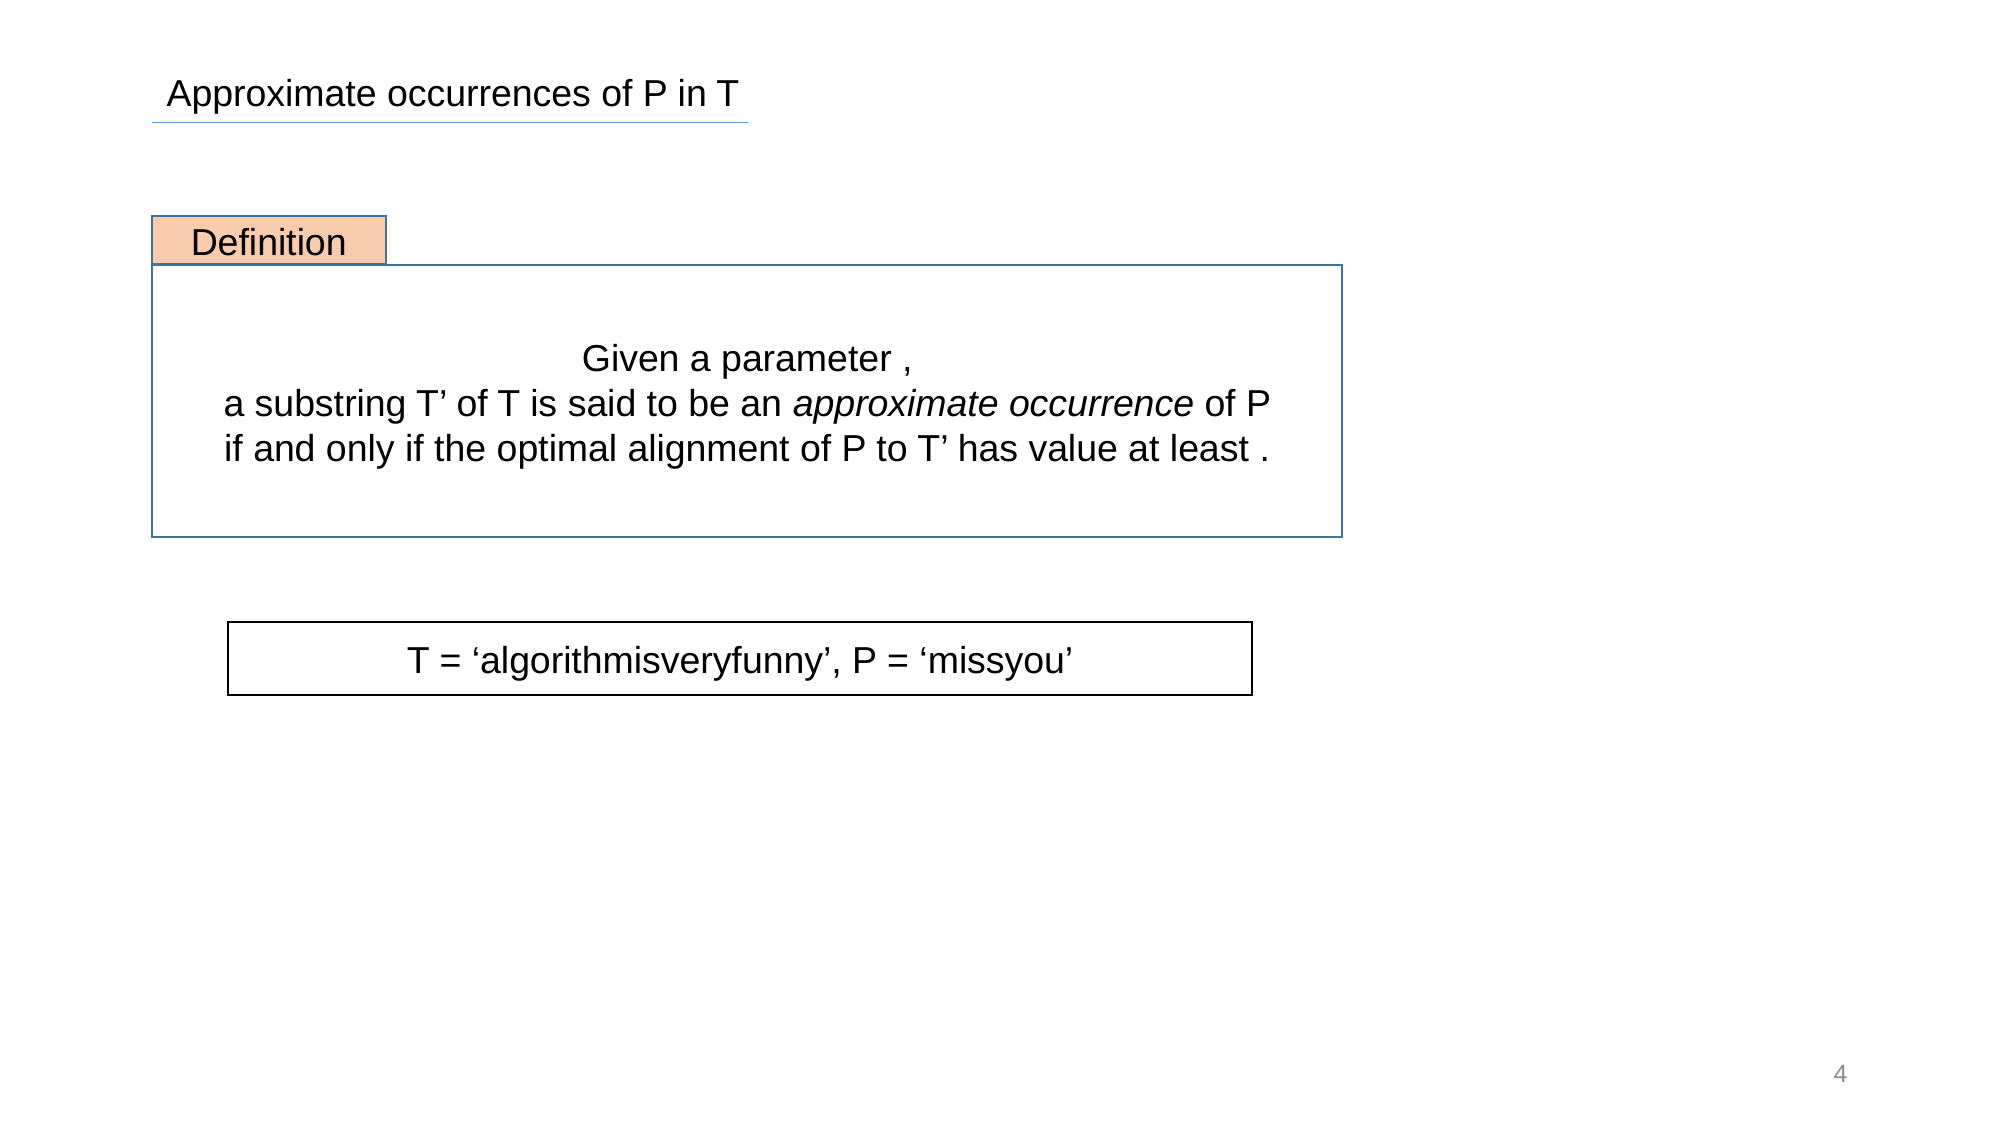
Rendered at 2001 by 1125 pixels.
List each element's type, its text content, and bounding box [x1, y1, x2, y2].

text_box Definition [151, 215, 387, 265]
slide_number 4 [1412, 1042, 1863, 1103]
text_box T = ‘algorithmisveryfunny’, P = ‘missyou’ [227, 621, 1253, 696]
text_box Approximate occurrences of P in T [151, 61, 1253, 122]
